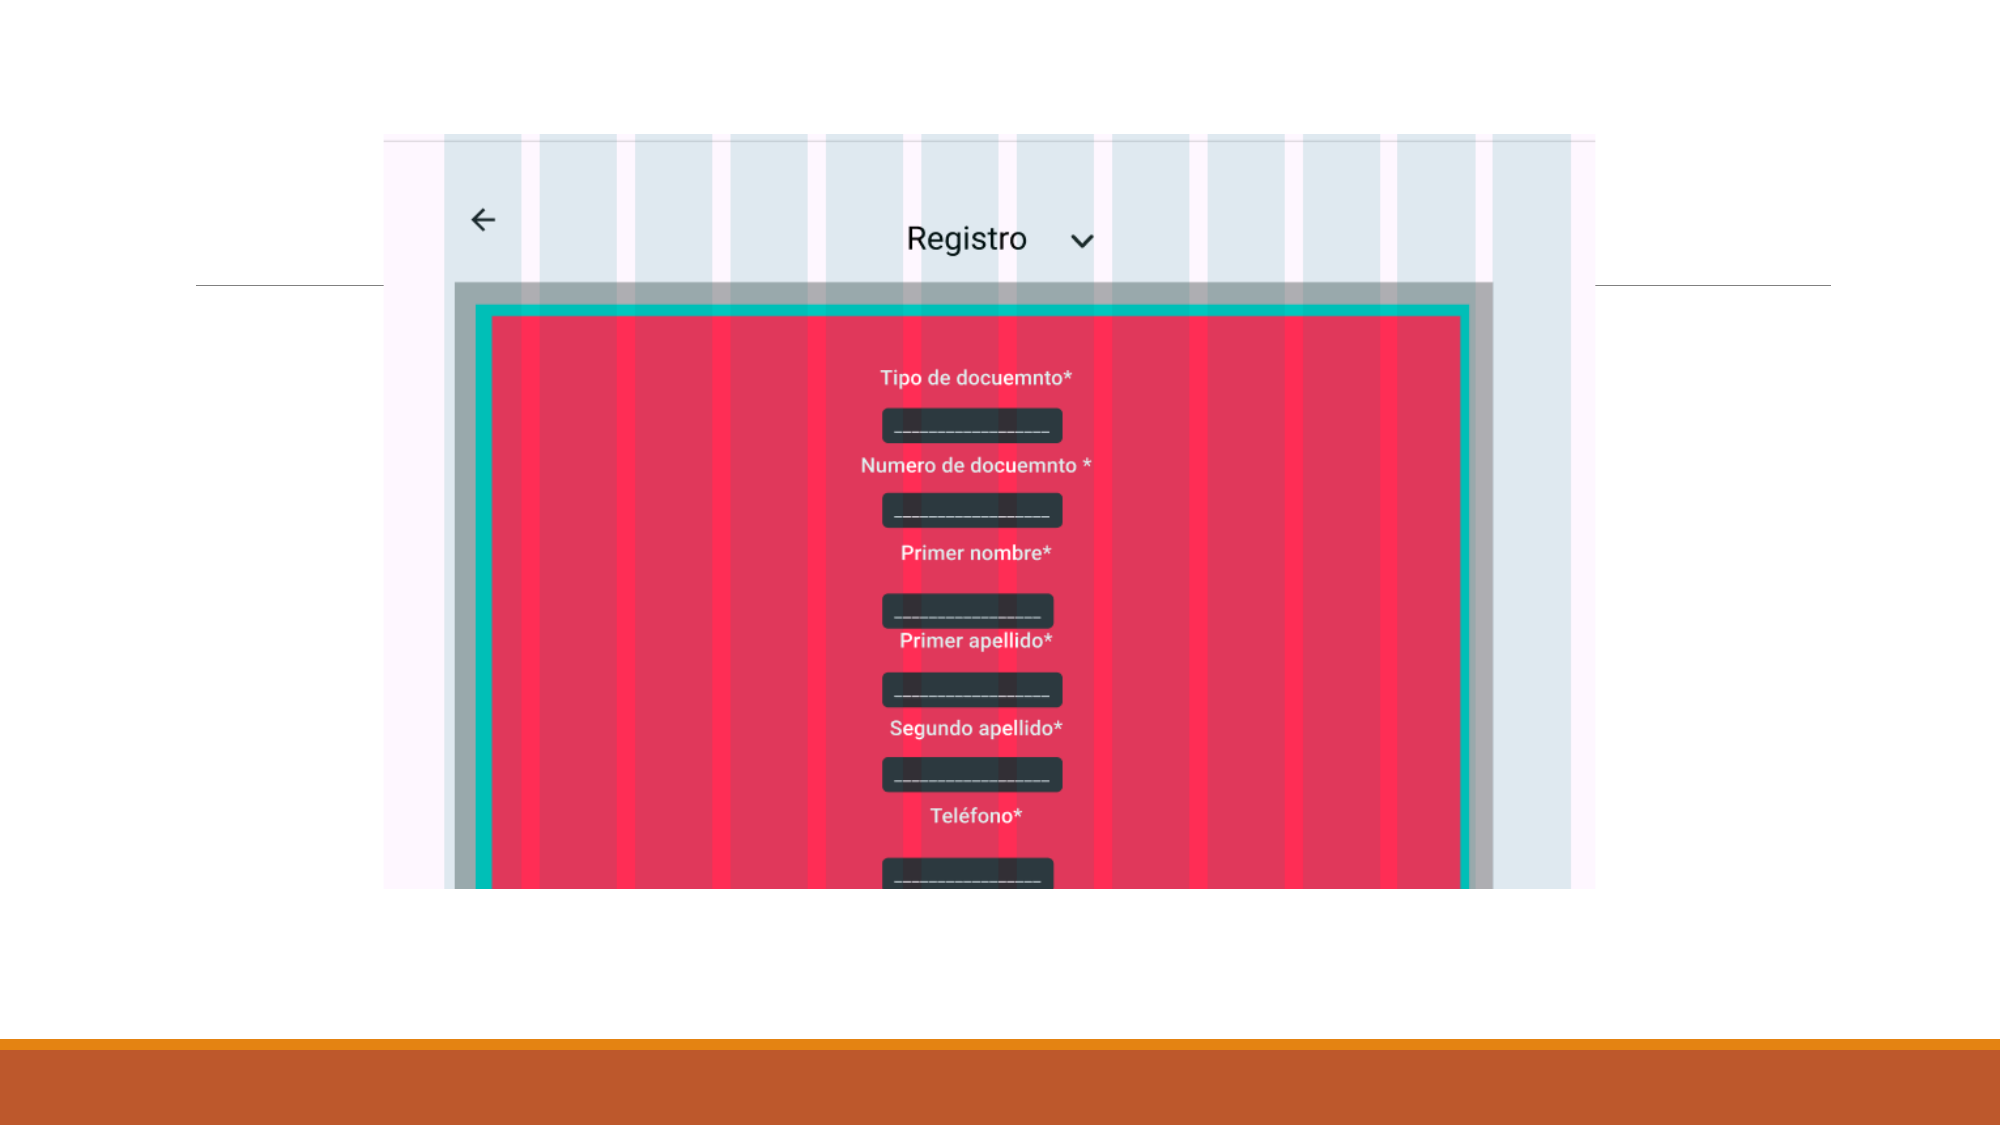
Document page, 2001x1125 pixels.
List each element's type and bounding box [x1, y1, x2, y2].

picture [383, 133, 1596, 889]
